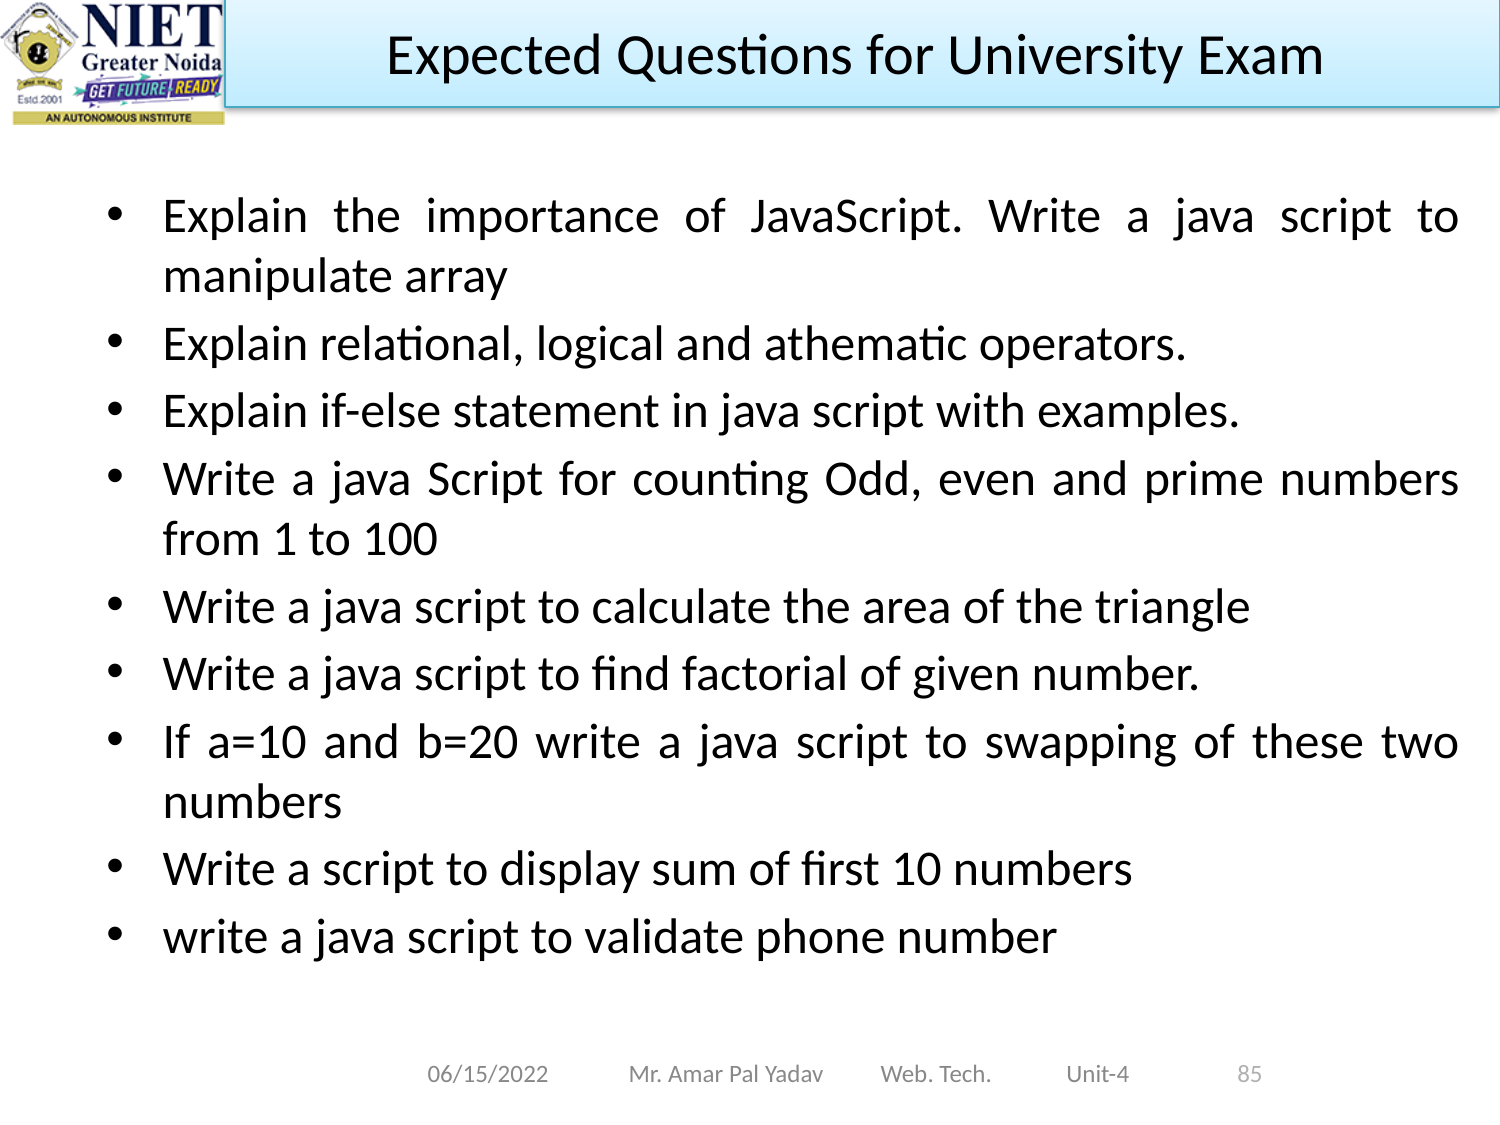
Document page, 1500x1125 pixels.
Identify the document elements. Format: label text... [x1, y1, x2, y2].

slide_number 85 [1074, 1043, 1425, 1103]
list Explain the importance of JavaScript. Write a java script to manipulate array Explain relational, logical and athematic operators. Explain if-else statement in java script with examples. Write a java Script for counting Odd, even and prime numbers from 1 to 100 Write a java script to calculate the area of the triangle Write a java script to find factorial of given number. If a=10 and b=20 write a java script to swapping of these two numbers Write a script to display sum of first 10 numbers write a java script to validate phone number [91, 175, 1475, 1043]
text_box Expected Questions for University Exam [224, 0, 1500, 108]
footer 06/15/2022 Mr. Amar Pal Yadav Web. Tech. Unit-4 [412, 1043, 1074, 1103]
picture [0, 2, 226, 125]
